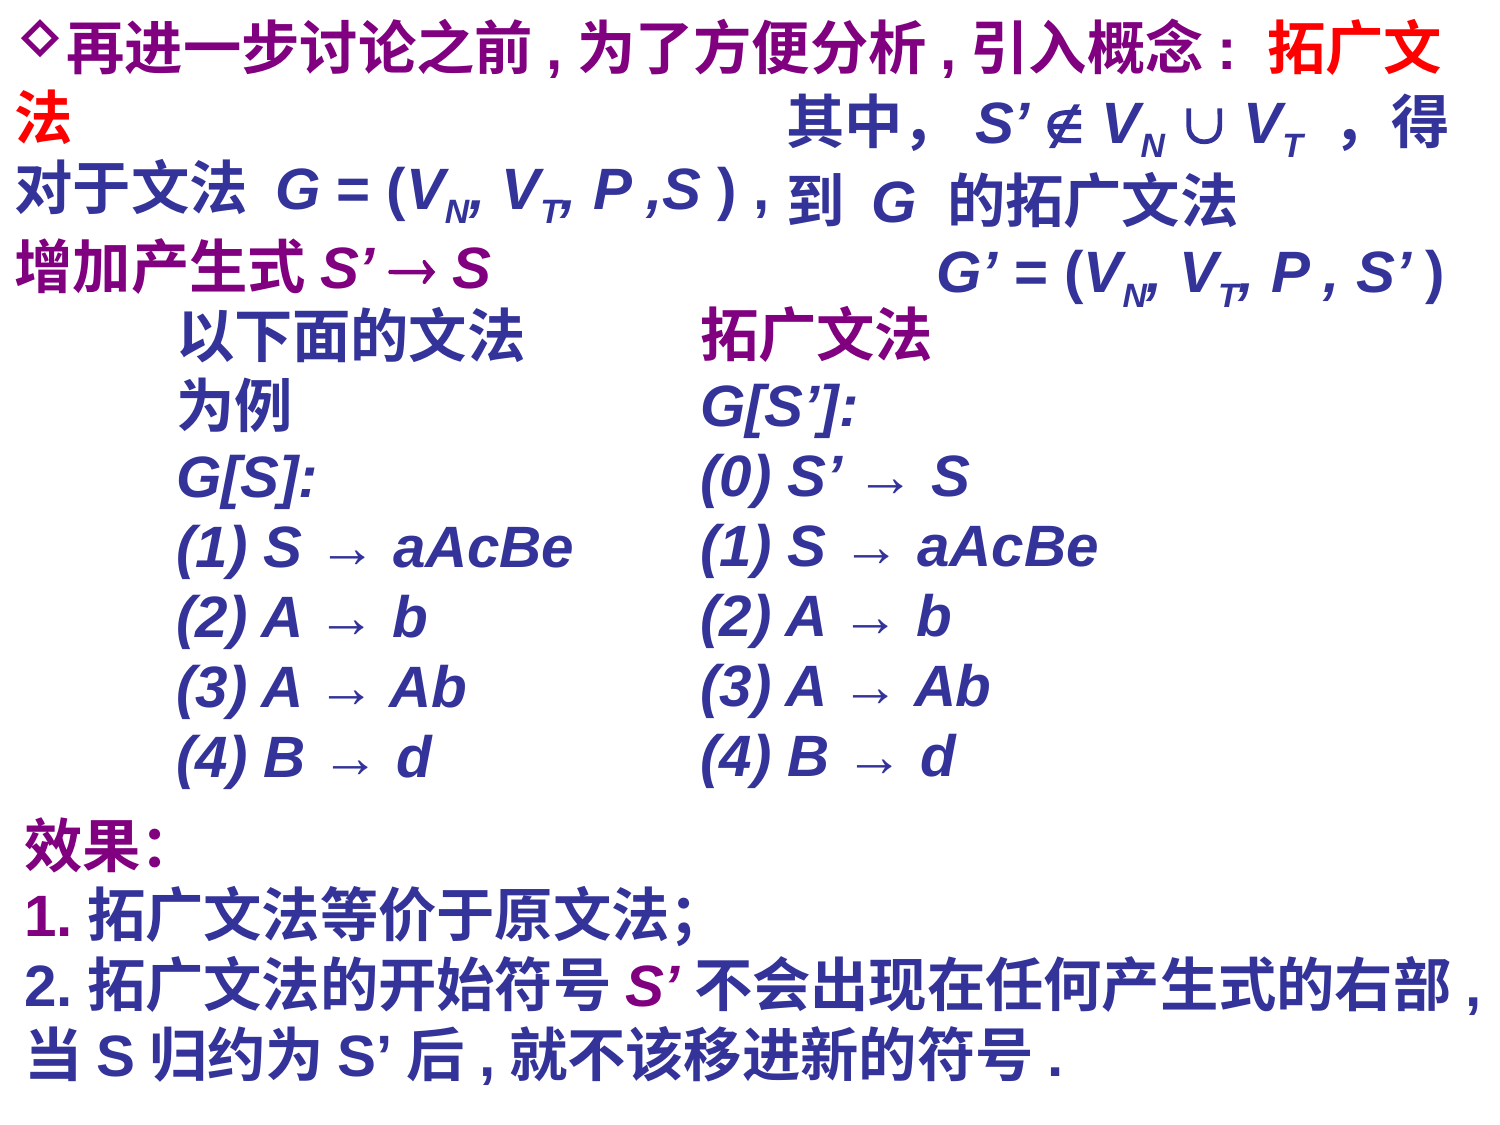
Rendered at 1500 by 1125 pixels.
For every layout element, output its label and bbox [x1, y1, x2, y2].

text_box [0, 3, 1500, 796]
text_box [9, 801, 1490, 1096]
